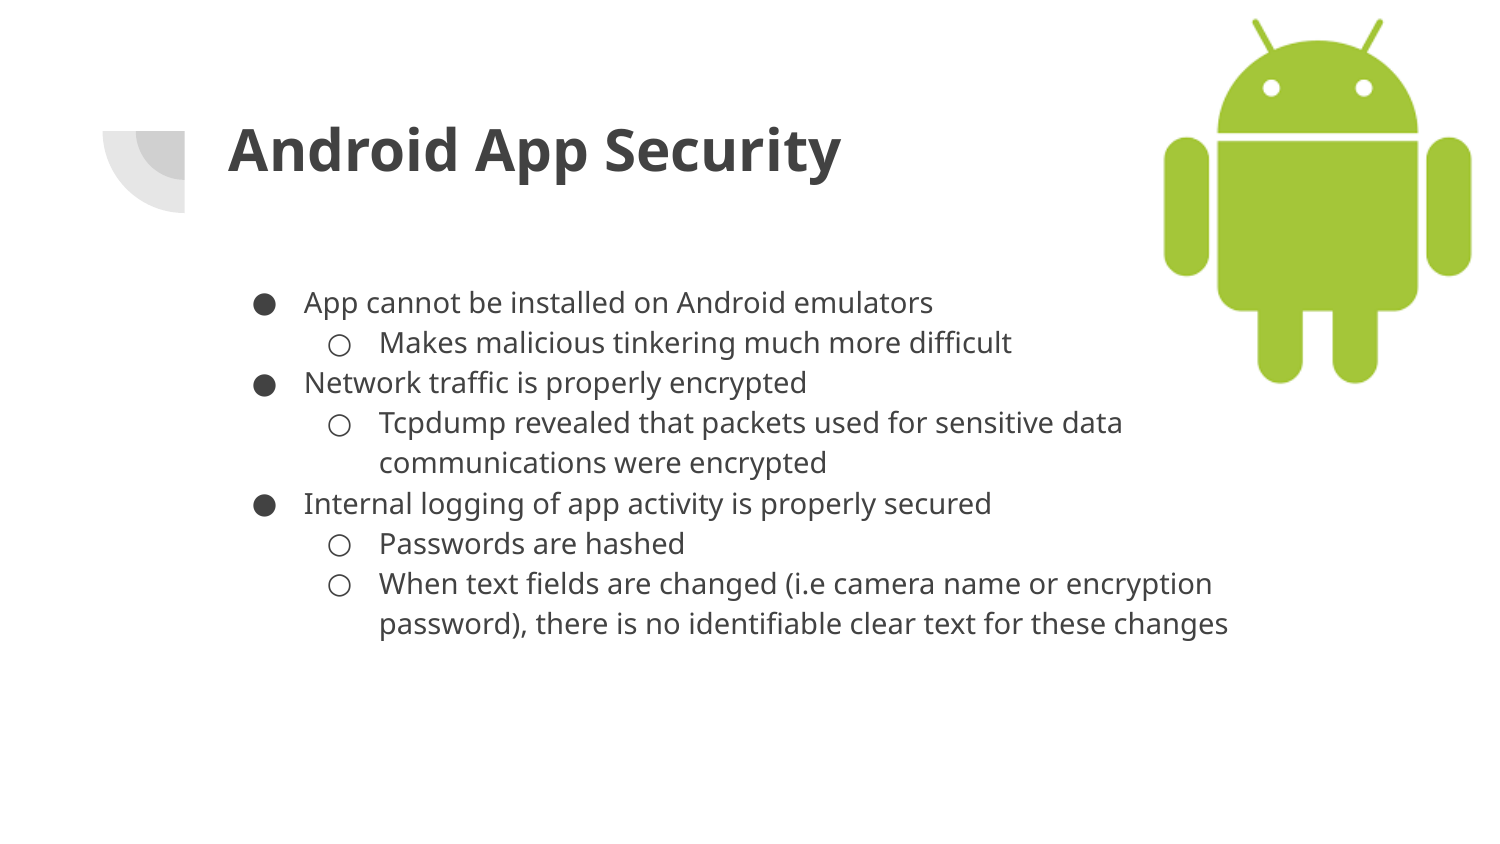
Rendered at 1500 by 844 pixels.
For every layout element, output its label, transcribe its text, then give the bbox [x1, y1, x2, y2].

title Android App Security [213, 98, 1150, 263]
list App cannot be installed on Android emulators Makes malicious tinkering much more difficult Network traffic is properly encrypted Tcpdump revealed that packets used for sensitive data communications were encrypted Internal logging of app activity is properly secured Passwords are hashed When text fields are changed (i.e camera name or encryption password), there is no identifiable clear text for these changes [213, 263, 1368, 681]
picture [1155, 11, 1480, 392]
